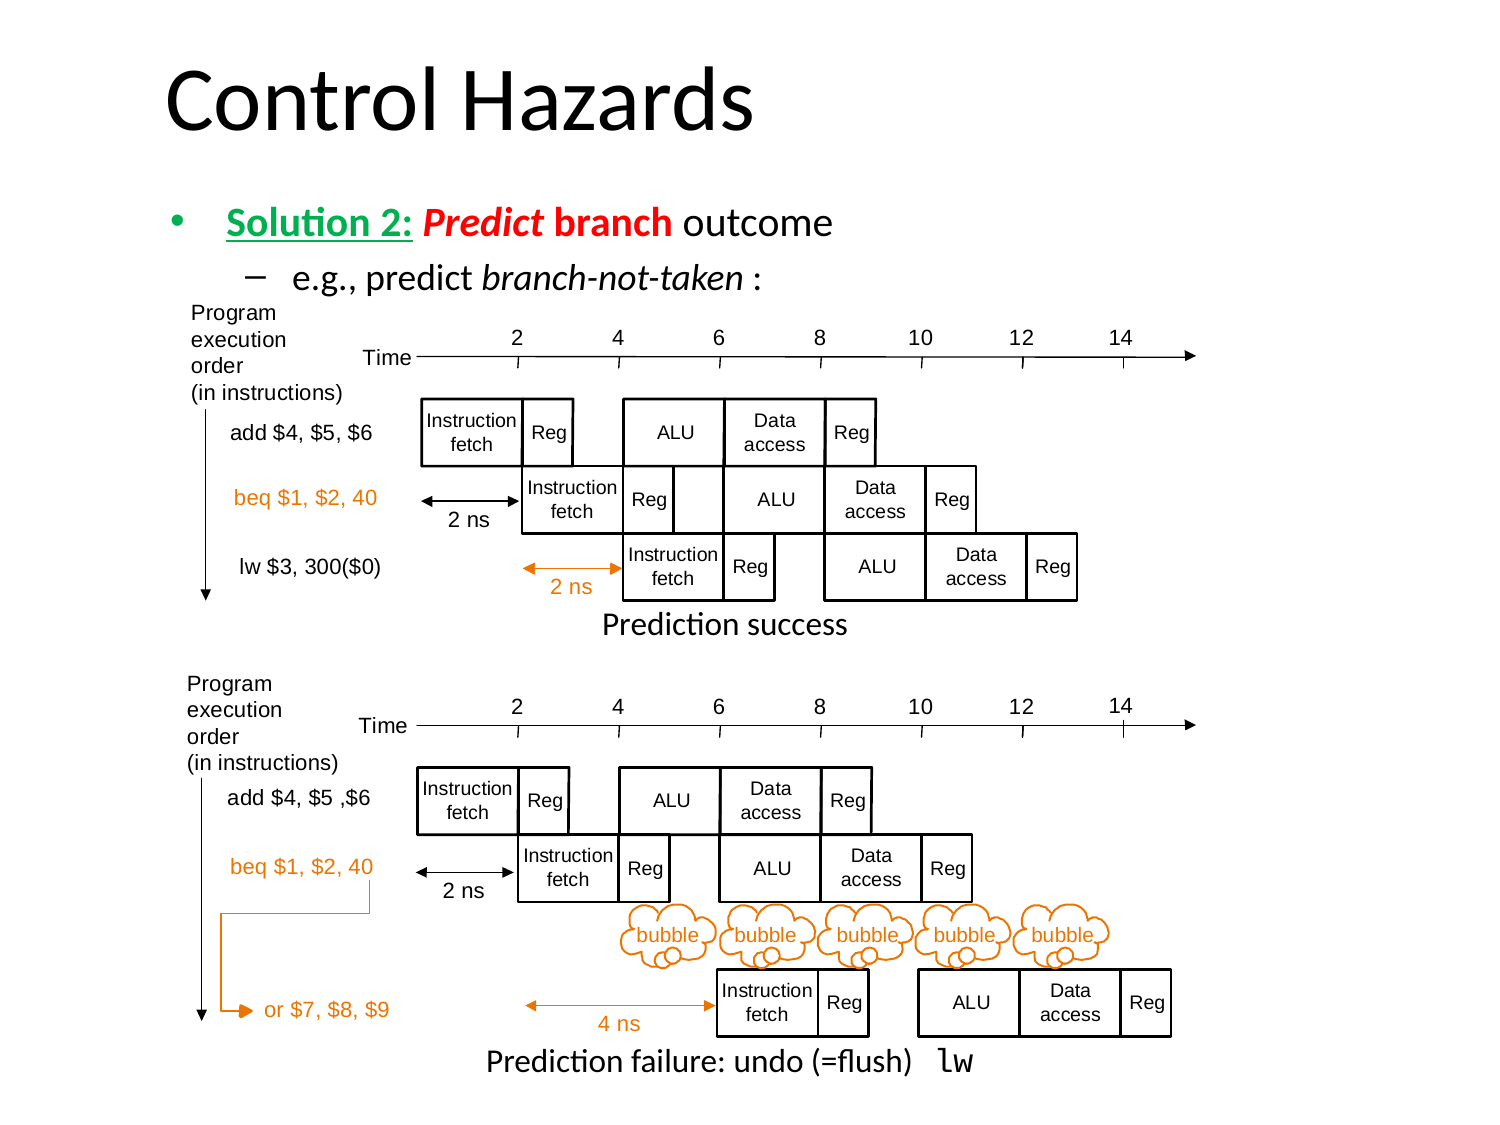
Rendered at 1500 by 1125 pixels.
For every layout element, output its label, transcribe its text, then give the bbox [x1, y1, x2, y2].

text_box Prediction failure: undo (=flush) lw [471, 1048, 989, 1087]
title Control Hazards [150, 0, 1429, 188]
picture [185, 299, 1199, 1040]
text_box Solution 2: Predict branch outcome e.g., predict branch-not-taken : [155, 187, 1431, 863]
